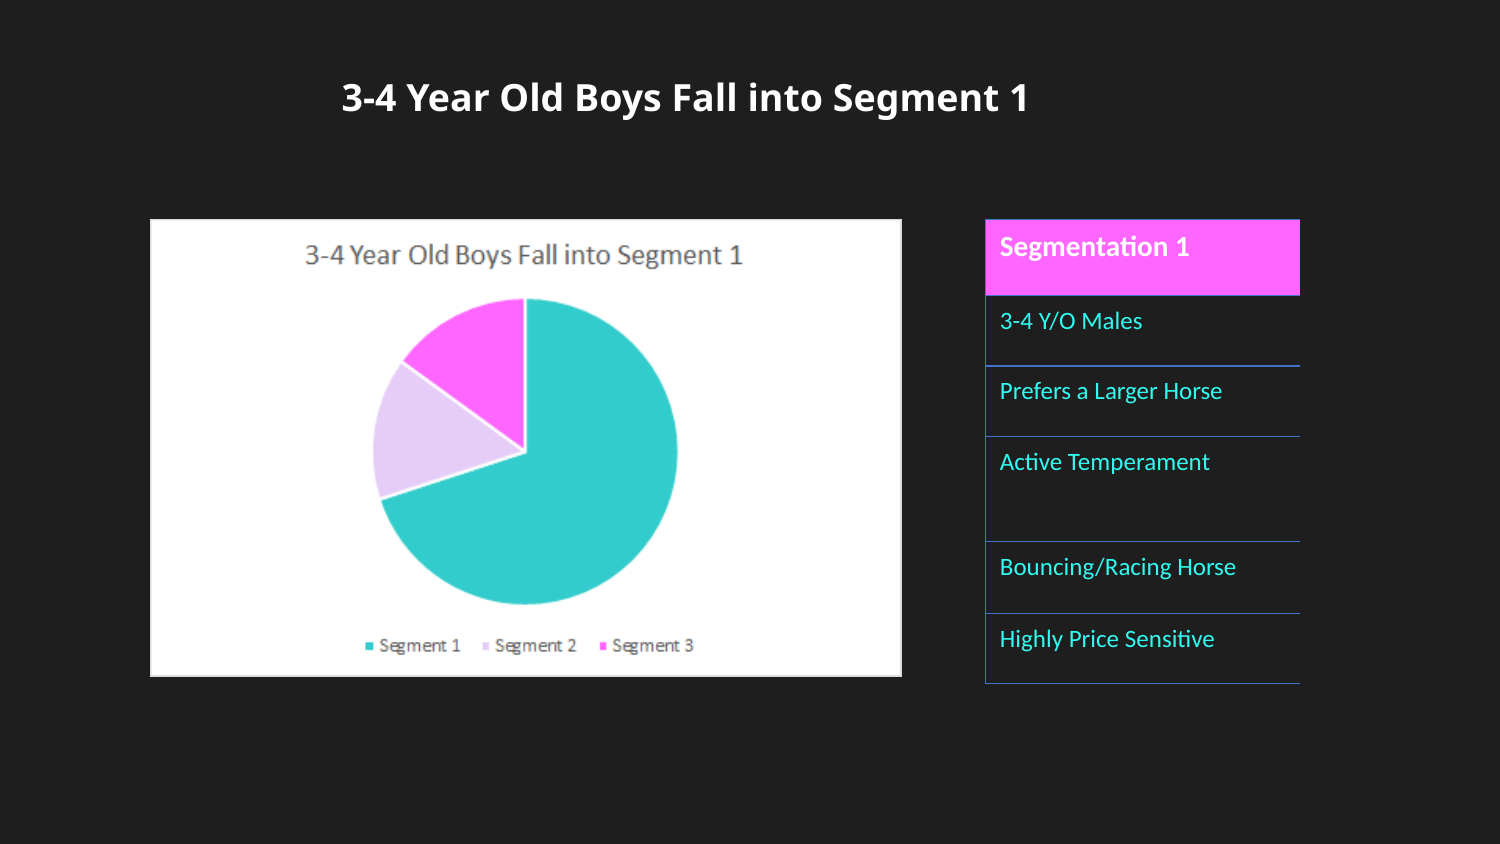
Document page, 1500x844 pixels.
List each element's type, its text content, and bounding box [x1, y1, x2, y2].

table_header Segmentation 1 [986, 220, 1300, 295]
table_cell Highly Price Sensitive [986, 614, 1300, 683]
picture [149, 219, 902, 677]
table_cell Active Temperament [986, 437, 1300, 541]
title 3-4 Year Old Boys Fall into Segment 1 [210, 34, 1163, 158]
table_cell 3-4 Y/O Males [986, 296, 1300, 365]
table_cell Bouncing/Racing Horse [986, 542, 1300, 613]
table_cell Prefers a Larger Horse [986, 367, 1300, 436]
